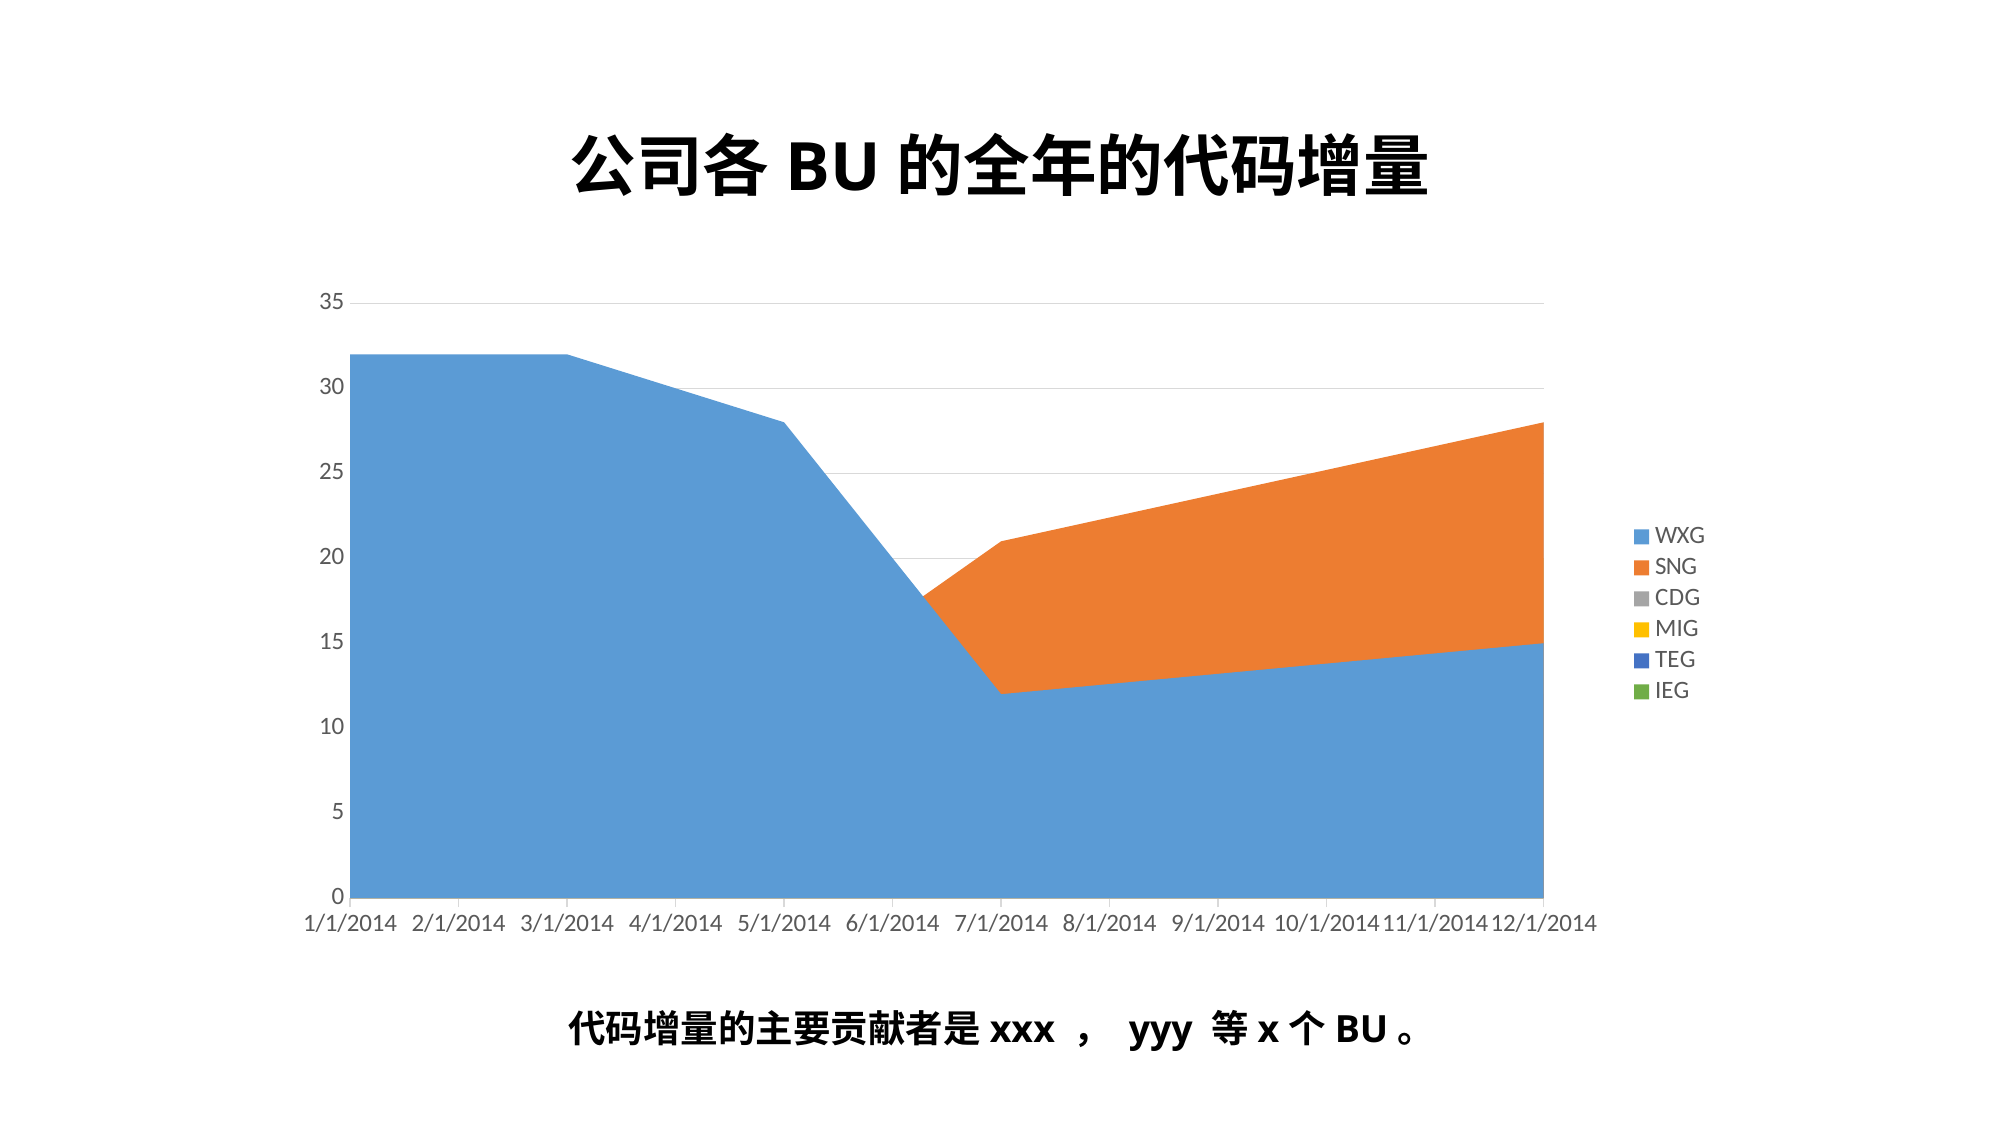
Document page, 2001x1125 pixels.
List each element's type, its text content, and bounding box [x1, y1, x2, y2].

text_box 代码增量的主要贡献者是xxx ， yyy 等x个BU。 [553, 998, 1450, 1058]
chart [274, 277, 1726, 952]
title 公司各BU的全年的代码增量 [137, 59, 1863, 278]
